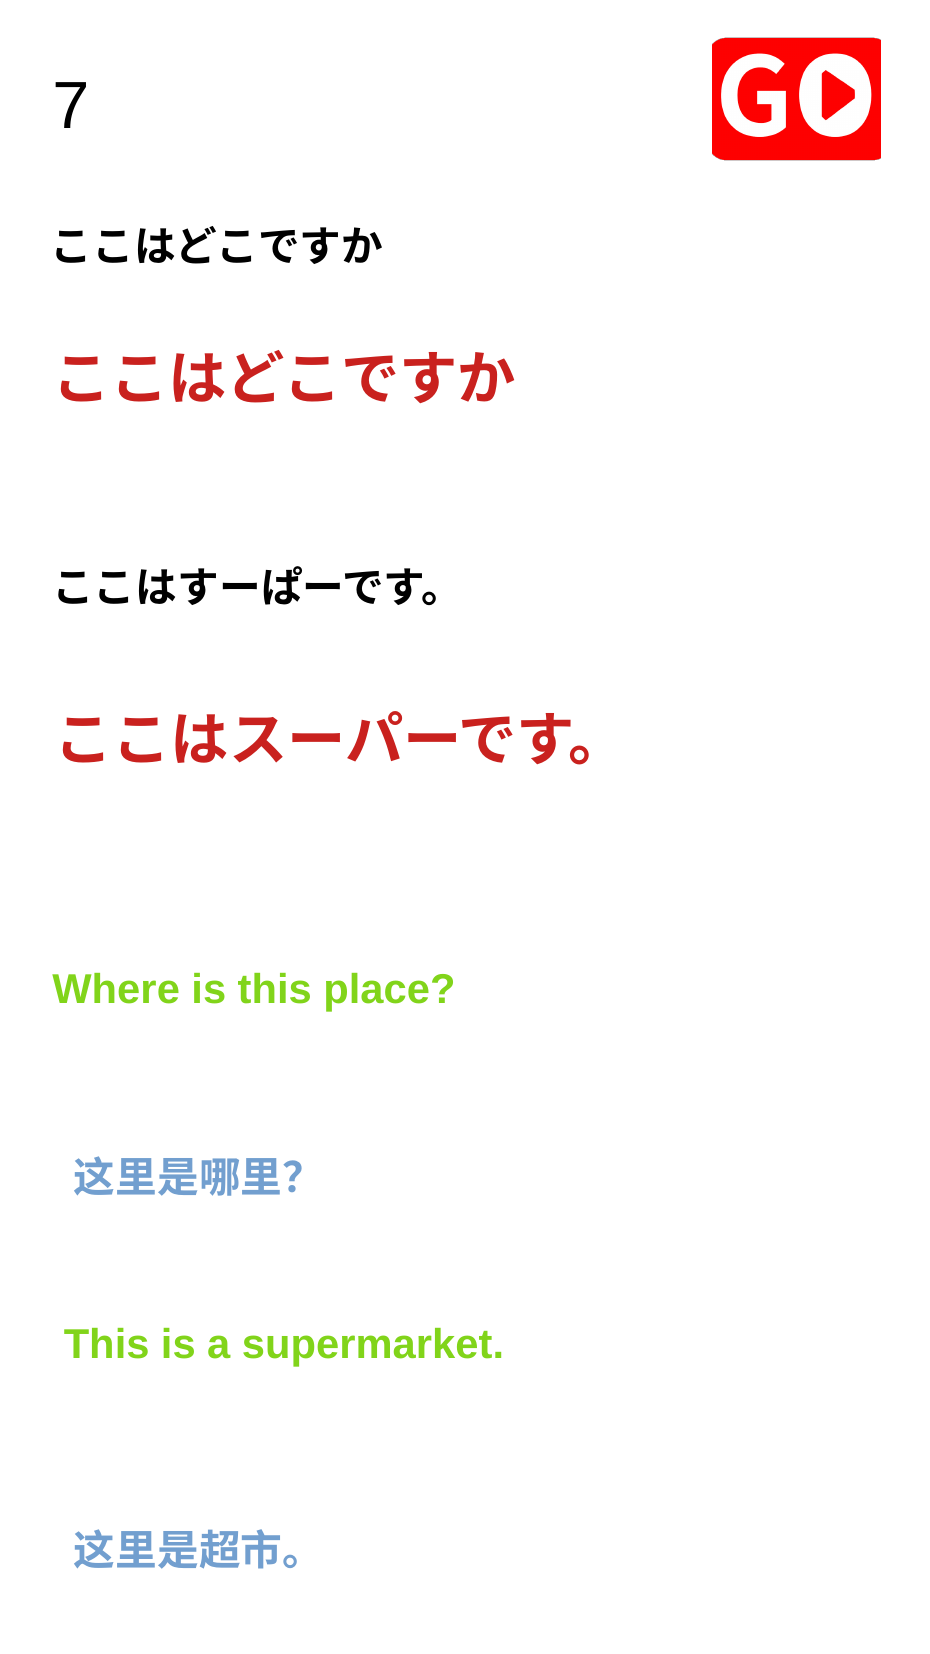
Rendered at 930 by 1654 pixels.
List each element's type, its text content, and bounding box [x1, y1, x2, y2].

text_box ここはどこですか [37, 302, 898, 450]
text_box ここはスーパーです。 [39, 663, 900, 811]
text_box 7 [37, 54, 450, 144]
text_box ここはすーぱーです。 [37, 512, 898, 660]
text_box This is a supermarket. [37, 1268, 898, 1416]
text_box ここはどこですか [35, 171, 896, 319]
picture [712, 37, 882, 162]
text_box Where is this place? [37, 913, 898, 1061]
text_box 这里是超市。 [37, 1475, 898, 1623]
text_box 这里是哪里？ [37, 1102, 898, 1250]
